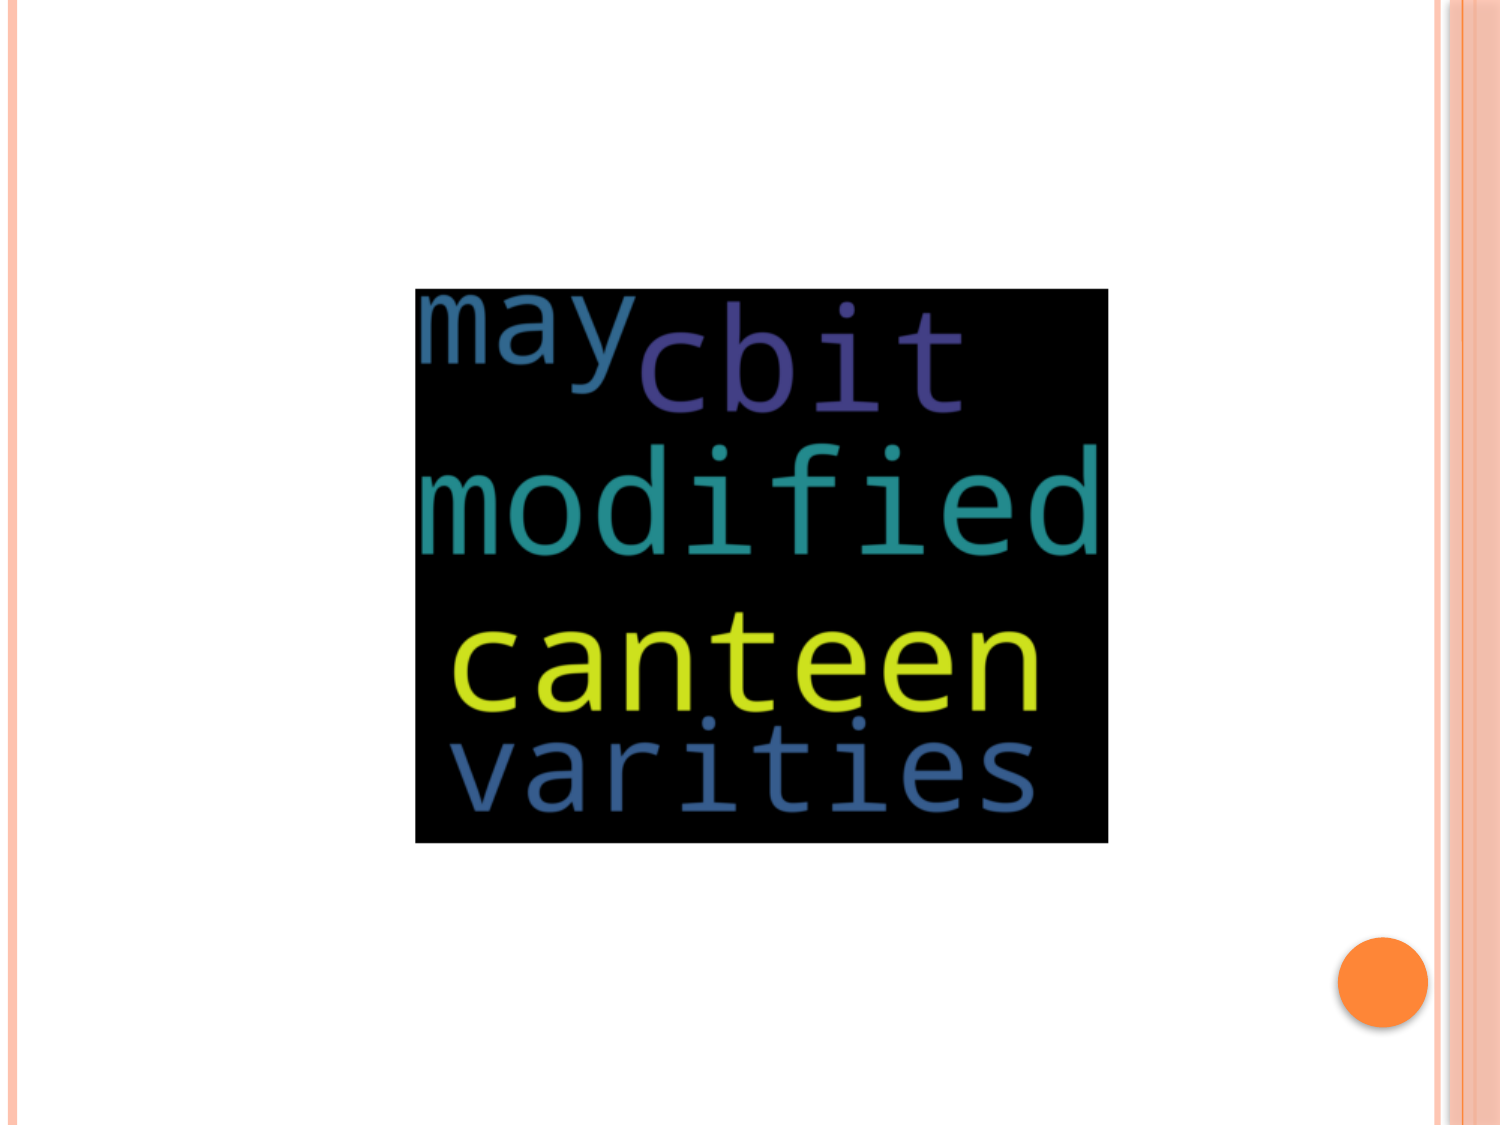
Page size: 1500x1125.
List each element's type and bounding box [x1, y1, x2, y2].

picture [269, 201, 1231, 923]
